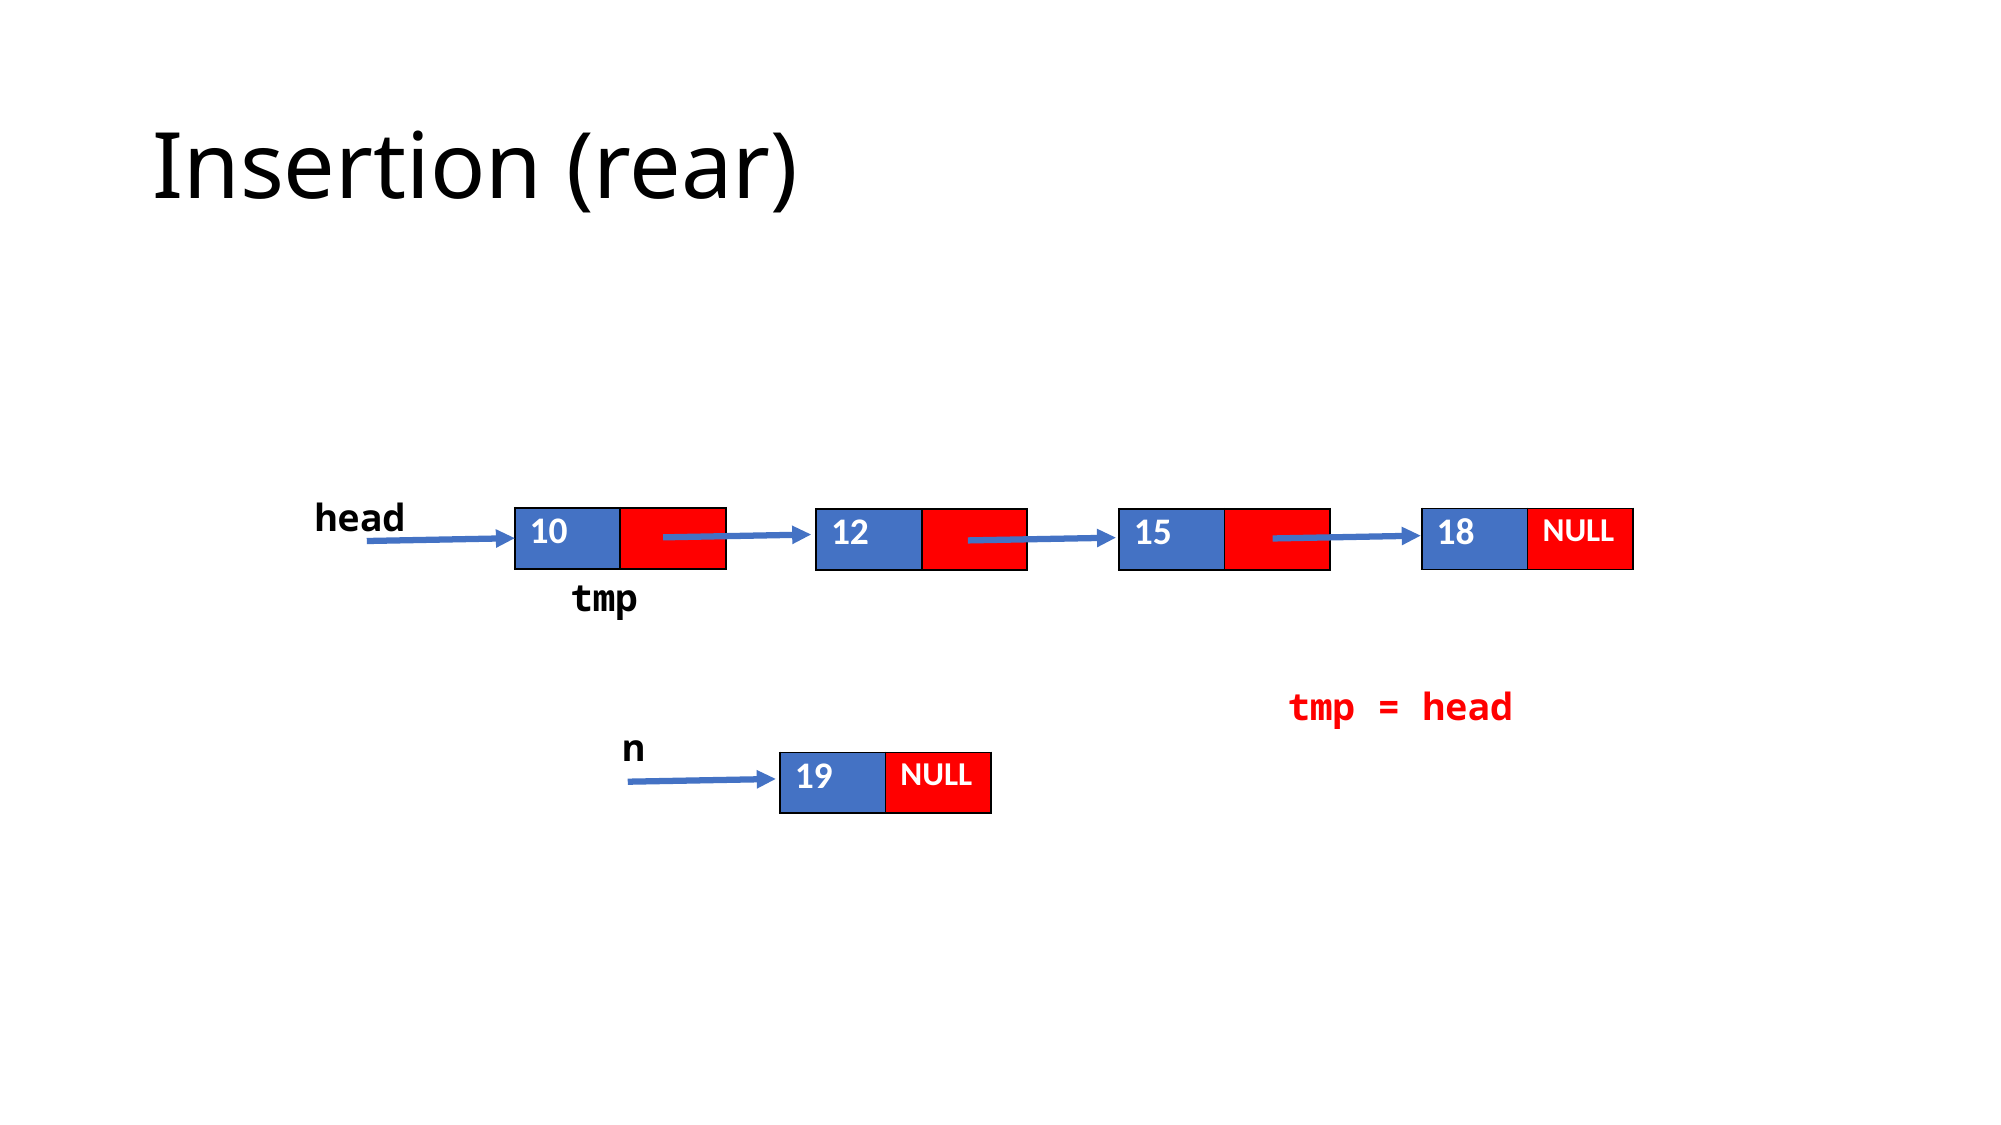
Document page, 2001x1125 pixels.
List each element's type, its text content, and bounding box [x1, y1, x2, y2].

text_box tmp = head [1272, 675, 1760, 736]
table_header [1225, 510, 1329, 569]
title Insertion (rear) [137, 59, 1863, 278]
table_header NULL [1528, 509, 1632, 569]
table_header 12 [817, 510, 921, 569]
table_header NULL [886, 753, 990, 812]
text_box tmp [555, 566, 777, 627]
text_box head [300, 486, 521, 547]
table_header 18 [1423, 509, 1527, 569]
table_header 15 [1120, 510, 1224, 569]
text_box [627, 778, 776, 782]
text_box n [562, 717, 784, 777]
table_header [621, 509, 725, 566]
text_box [663, 534, 811, 538]
table_header 19 [781, 753, 885, 812]
table_header 10 [516, 509, 619, 568]
table_header [923, 510, 1026, 569]
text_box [967, 537, 1116, 541]
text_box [1272, 535, 1421, 539]
